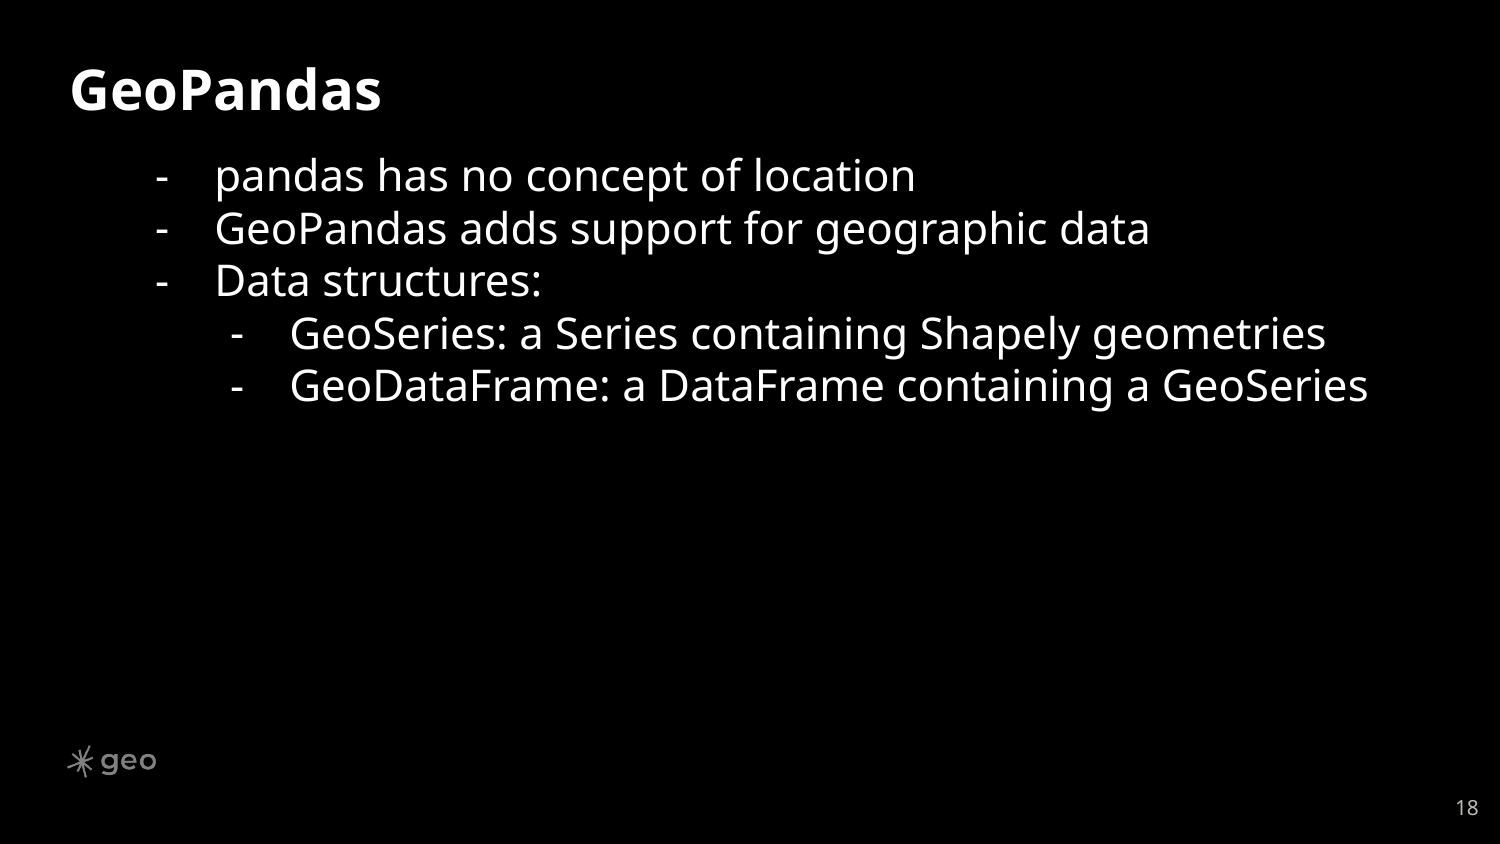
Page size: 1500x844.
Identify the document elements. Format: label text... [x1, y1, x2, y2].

title GeoPandas [66, 50, 1314, 133]
slide_number ‹#› [1403, 779, 1494, 844]
list pandas has no concept of location GeoPandas adds support for geographic data Data structures: GeoSeries: a Series containing Shapely geometries GeoDataFrame: a DataFrame containing a GeoSeries [135, 144, 1429, 717]
picture [67, 745, 156, 778]
